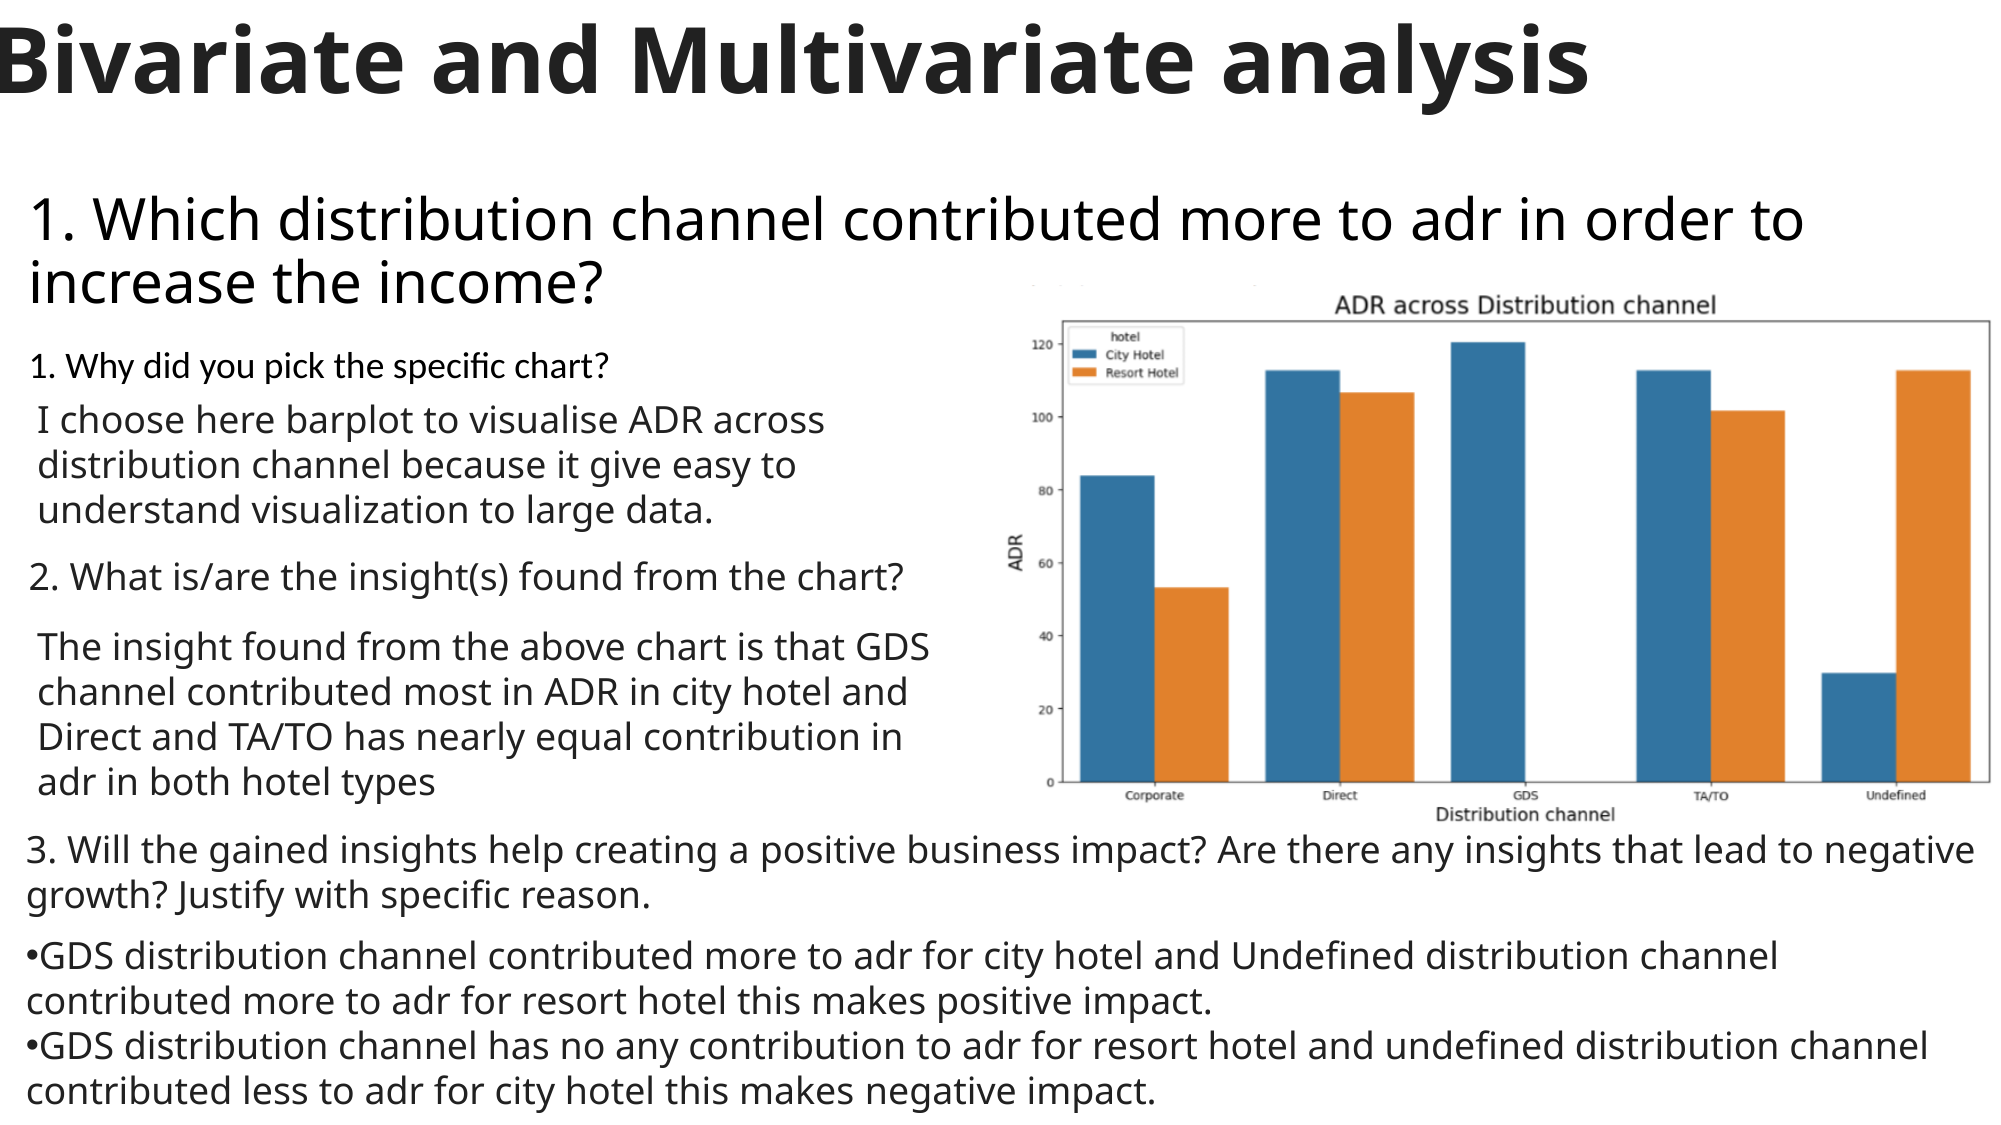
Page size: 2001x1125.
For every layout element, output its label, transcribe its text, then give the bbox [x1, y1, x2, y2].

text_box The insight found from the above chart is that GDS channel contributed most in ADR in city hotel and Direct and TA/TO has nearly equal contribution in adr in both hotel types [22, 615, 970, 810]
text_box I choose here barplot to visualise ADR across distribution channel because it give easy to understand visualization to large data. [22, 388, 970, 539]
picture [999, 285, 2000, 839]
text_box 1. Why did you pick the specific chart? [13, 333, 999, 394]
text_box 3. Will the gained insights help creating a positive business impact? Are there any insights that lead to negative growth? Justify with specific reason. [11, 818, 2000, 924]
title Bivariate and Multivariate analysis [0, 0, 1778, 167]
text_box 2. What is/are the insight(s) found from the chart? [13, 545, 999, 606]
text_box 1. Which distribution channel contributed more to adr in order to increase the income? [13, 182, 1987, 333]
text_box GDS distribution channel contributed more to adr for city hotel and Undefined distribution channel contributed more to adr for resort hotel this makes positive impact. GDS distribution channel has no any contribution to adr for resort hotel and undefined distribution channel contributed less to adr for city hotel this makes negative impact. [11, 924, 1987, 1120]
